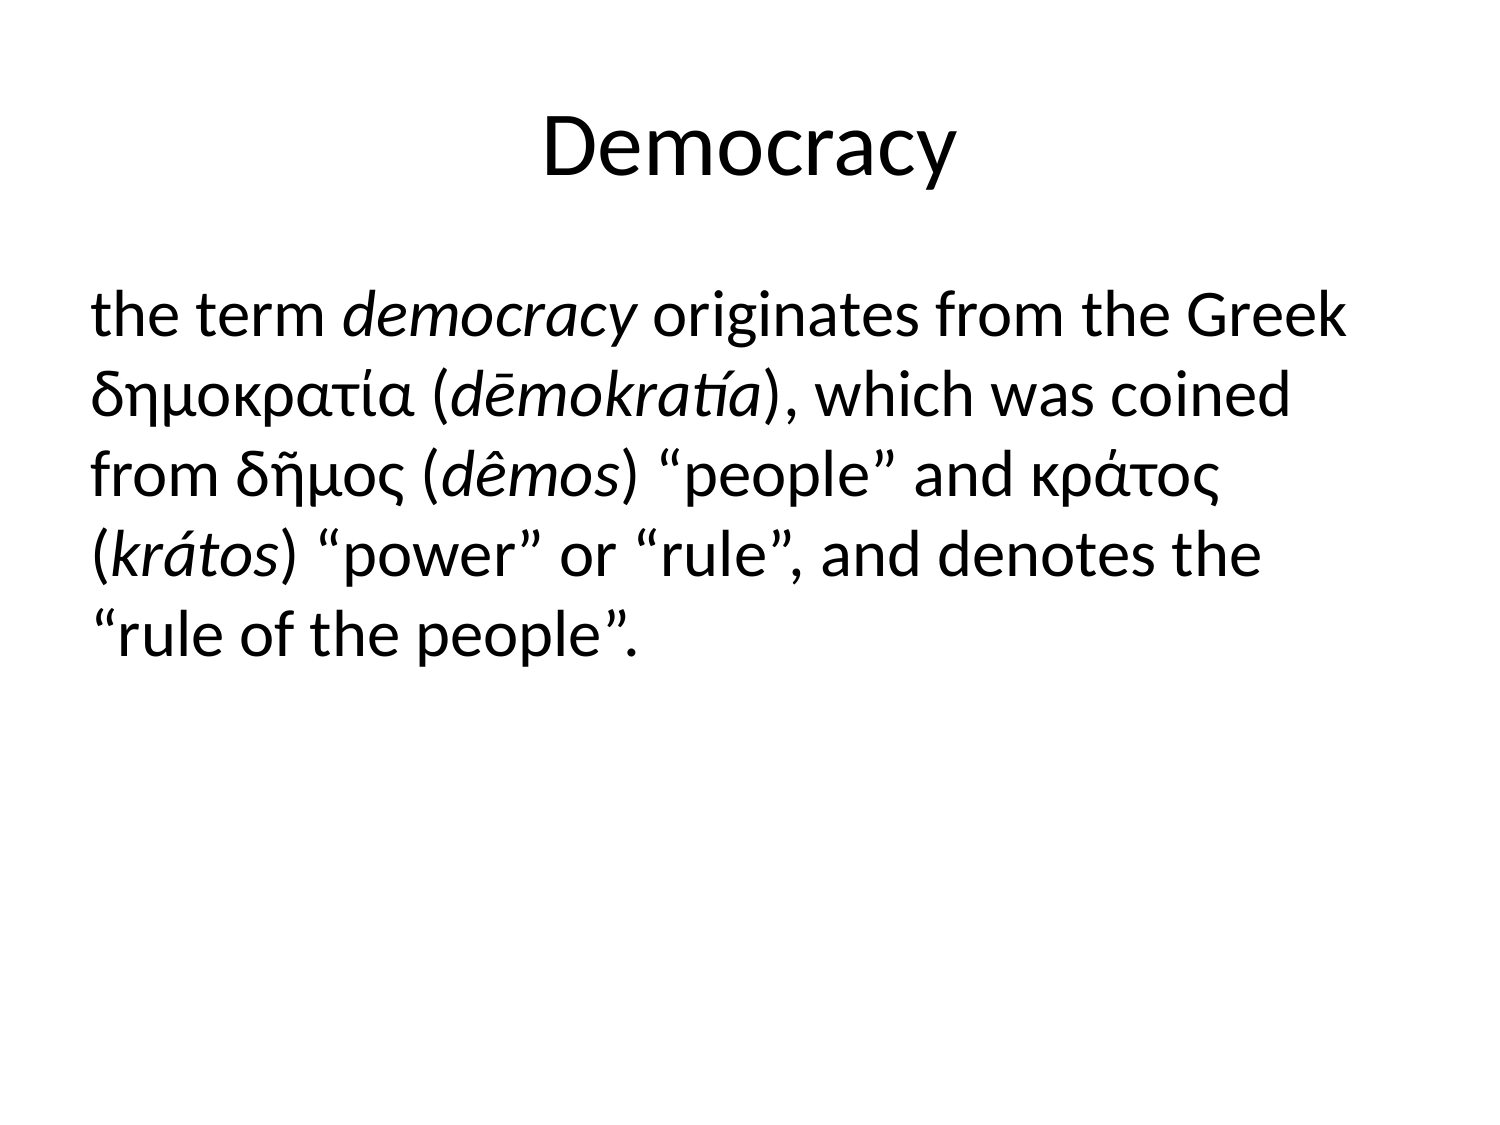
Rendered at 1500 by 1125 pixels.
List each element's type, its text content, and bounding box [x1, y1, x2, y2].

list the term democracy originates from the Greek δημοκρατία (dēmokratía), which was coined from δῆμος (dêmos) “people” and κράτος (krátos) “power” or “rule”, and denotes the “rule of the people”. [75, 262, 1425, 1005]
title Democracy [75, 45, 1425, 233]
